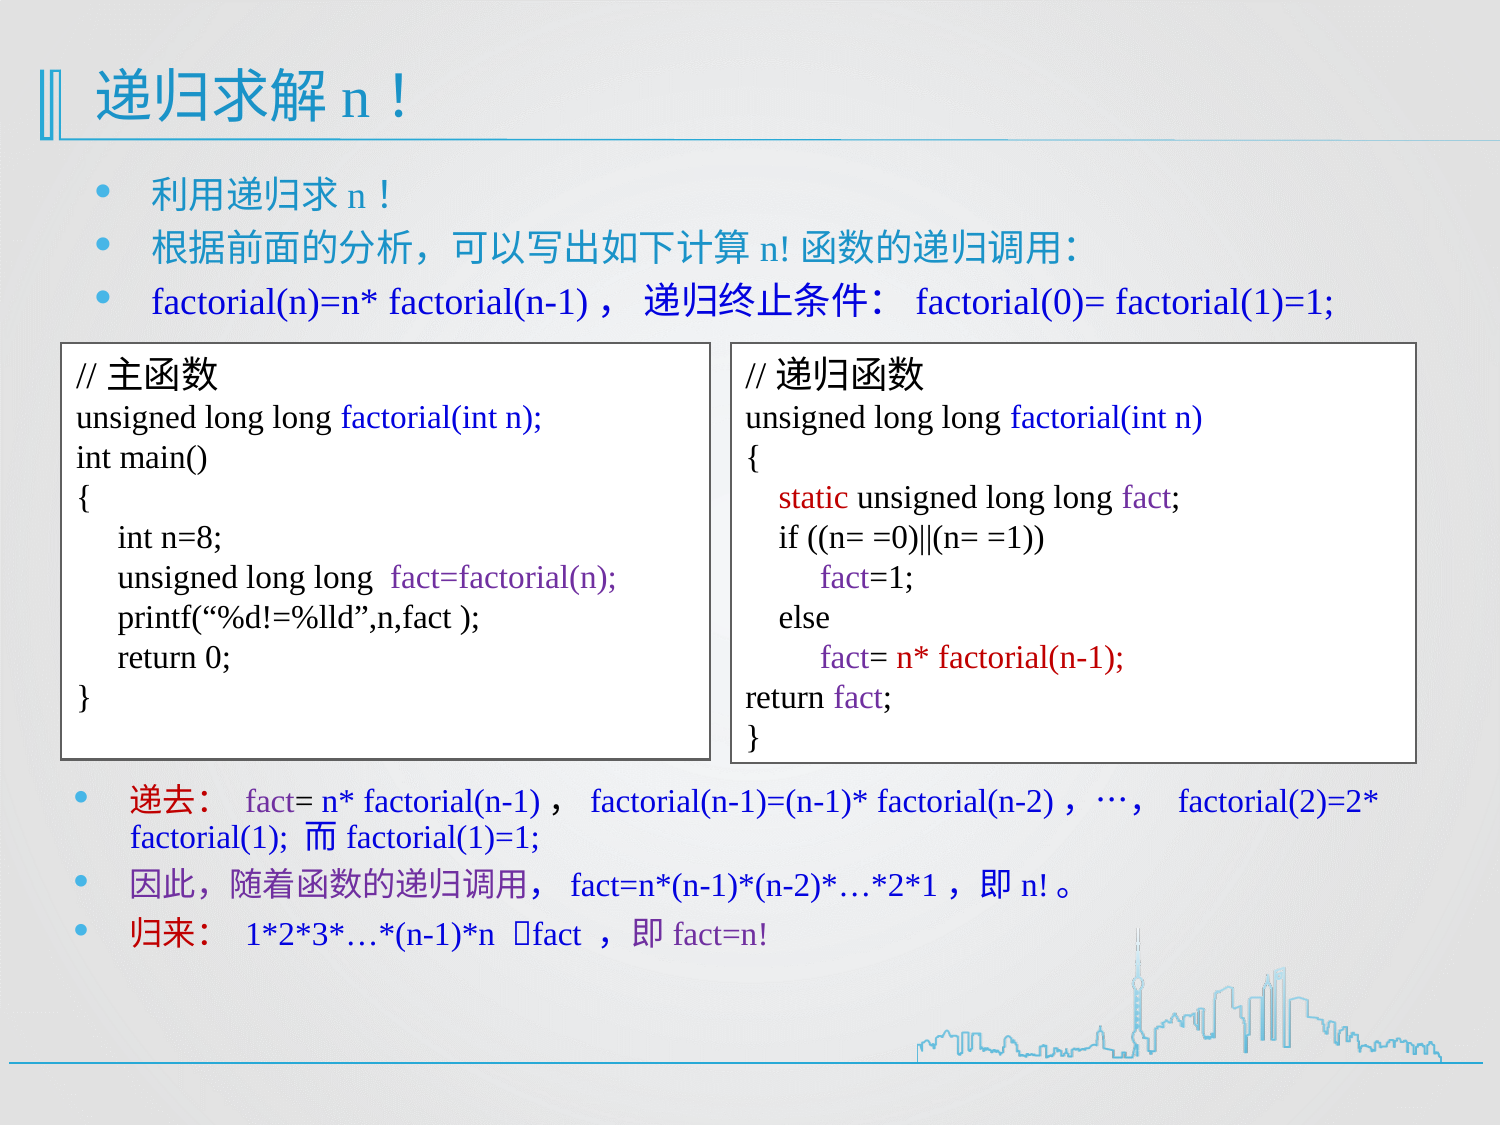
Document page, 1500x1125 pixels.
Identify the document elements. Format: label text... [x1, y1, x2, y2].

picture [0, 0, 1500, 1125]
text_box //主函数 unsigned long long factorial(int n); int main() { int n=8; unsigned long long fact=factorial(n); printf(“%d!=%lld”,n,fact ); return 0; } [60, 342, 711, 761]
text_box 递去： fact= n* factorial(n-1)，factorial(n-1)=(n-1)* factorial(n-2)，…， factorial(2)=2* factorial(1); 而factorial(1)=1; 因此，随着函数的递归调用，fact=n*(n-1)*(n-2)*…*2*1，即n!。 归来： 1*2*3*…*(n-1)*n fact ，即fact=n! [58, 776, 1458, 985]
title 递归求解n！ [79, 41, 1407, 138]
list 利用递归求n！ 根据前面的分析，可以写出如下计算n!函数的递归调用： factorial(n)=n* factorial(n-1)， 递归终止条件：factorial(0)= factorial(1)=1; [79, 168, 1458, 330]
text_box //递归函数 unsigned long long factorial(int n) { static unsigned long long fact; if ((n= =0)||(n= =1)) fact=1; else fact= n* factorial(n-1); return fact; } [730, 342, 1417, 764]
